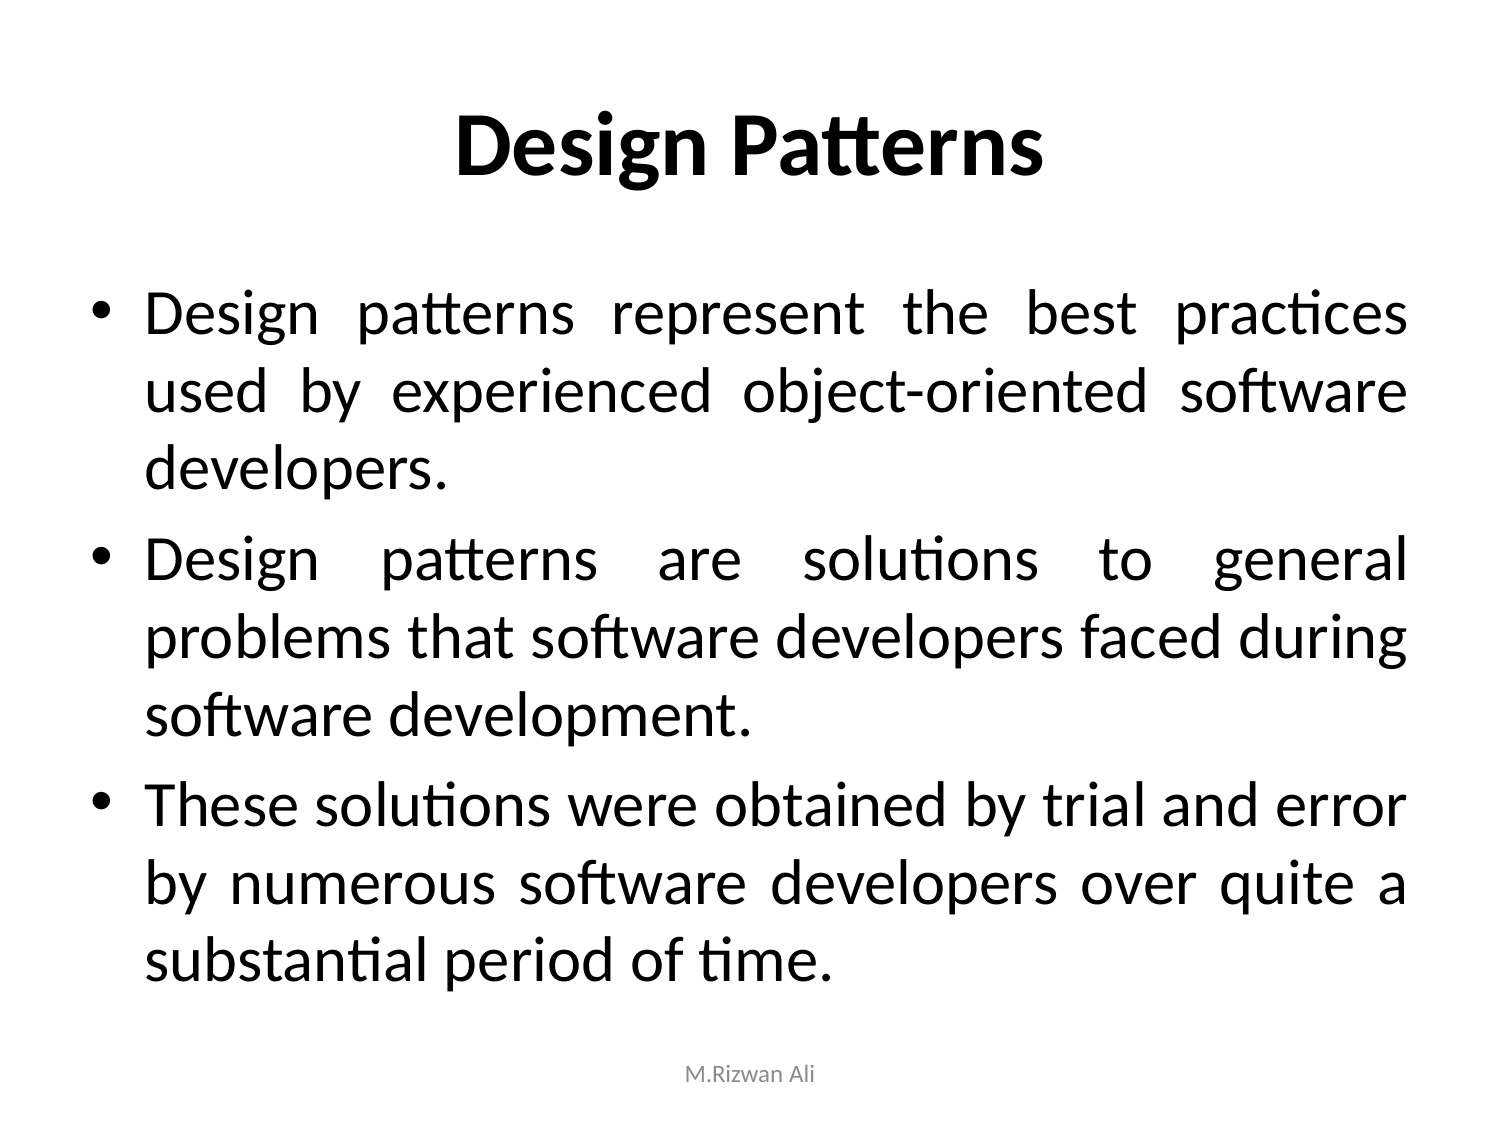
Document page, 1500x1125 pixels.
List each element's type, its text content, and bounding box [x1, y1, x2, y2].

list Design patterns represent the best practices used by experienced object-oriented software developers. Design patterns are solutions to general problems that software developers faced during software development. These solutions were obtained by trial and error by numerous software developers over quite a substantial period of time. [75, 262, 1425, 1005]
title Design Patterns [75, 45, 1425, 233]
footer M.Rizwan Ali [512, 1042, 988, 1103]
